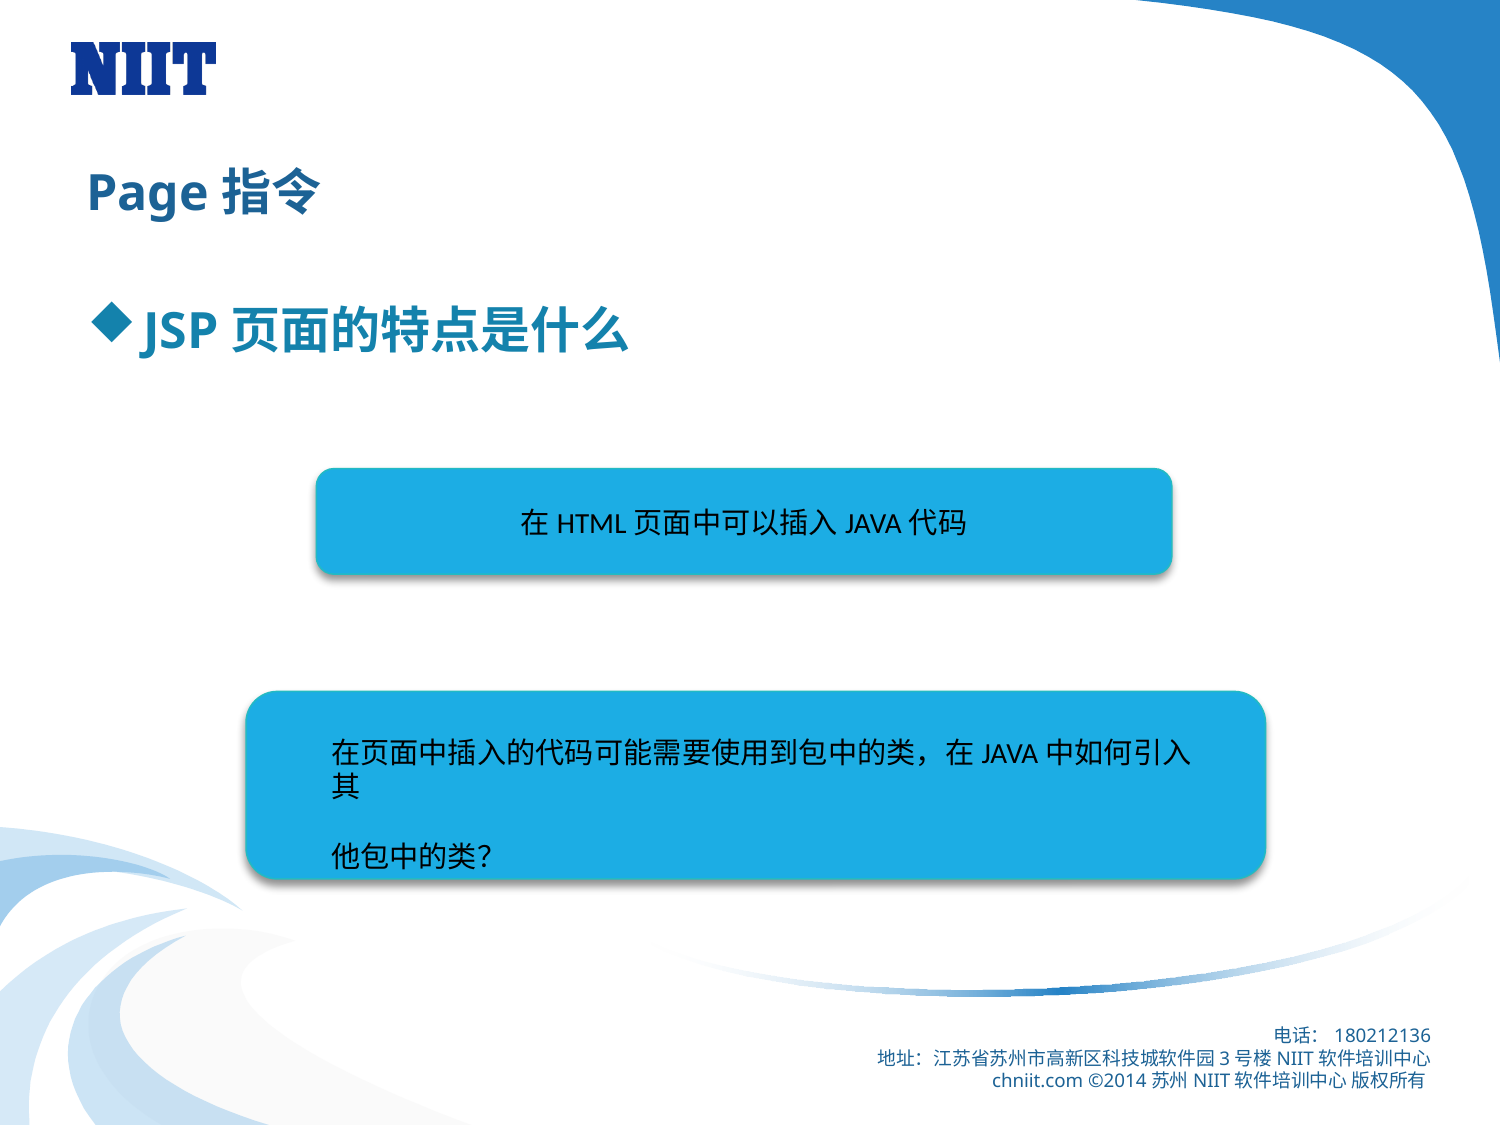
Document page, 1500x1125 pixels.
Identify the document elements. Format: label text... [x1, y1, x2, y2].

text_box 在页面中插入的代码可能需要使用到包中的类，在JAVA中如何引入其 他包中的类？ [316, 726, 1231, 882]
title Page指令 [71, 131, 1422, 250]
text_box 在HTML页面中可以插入JAVA代码 [315, 467, 1173, 575]
picture [71, 42, 216, 95]
text_box [245, 690, 1267, 880]
list JSP页面的特点是什么 [72, 291, 1425, 983]
